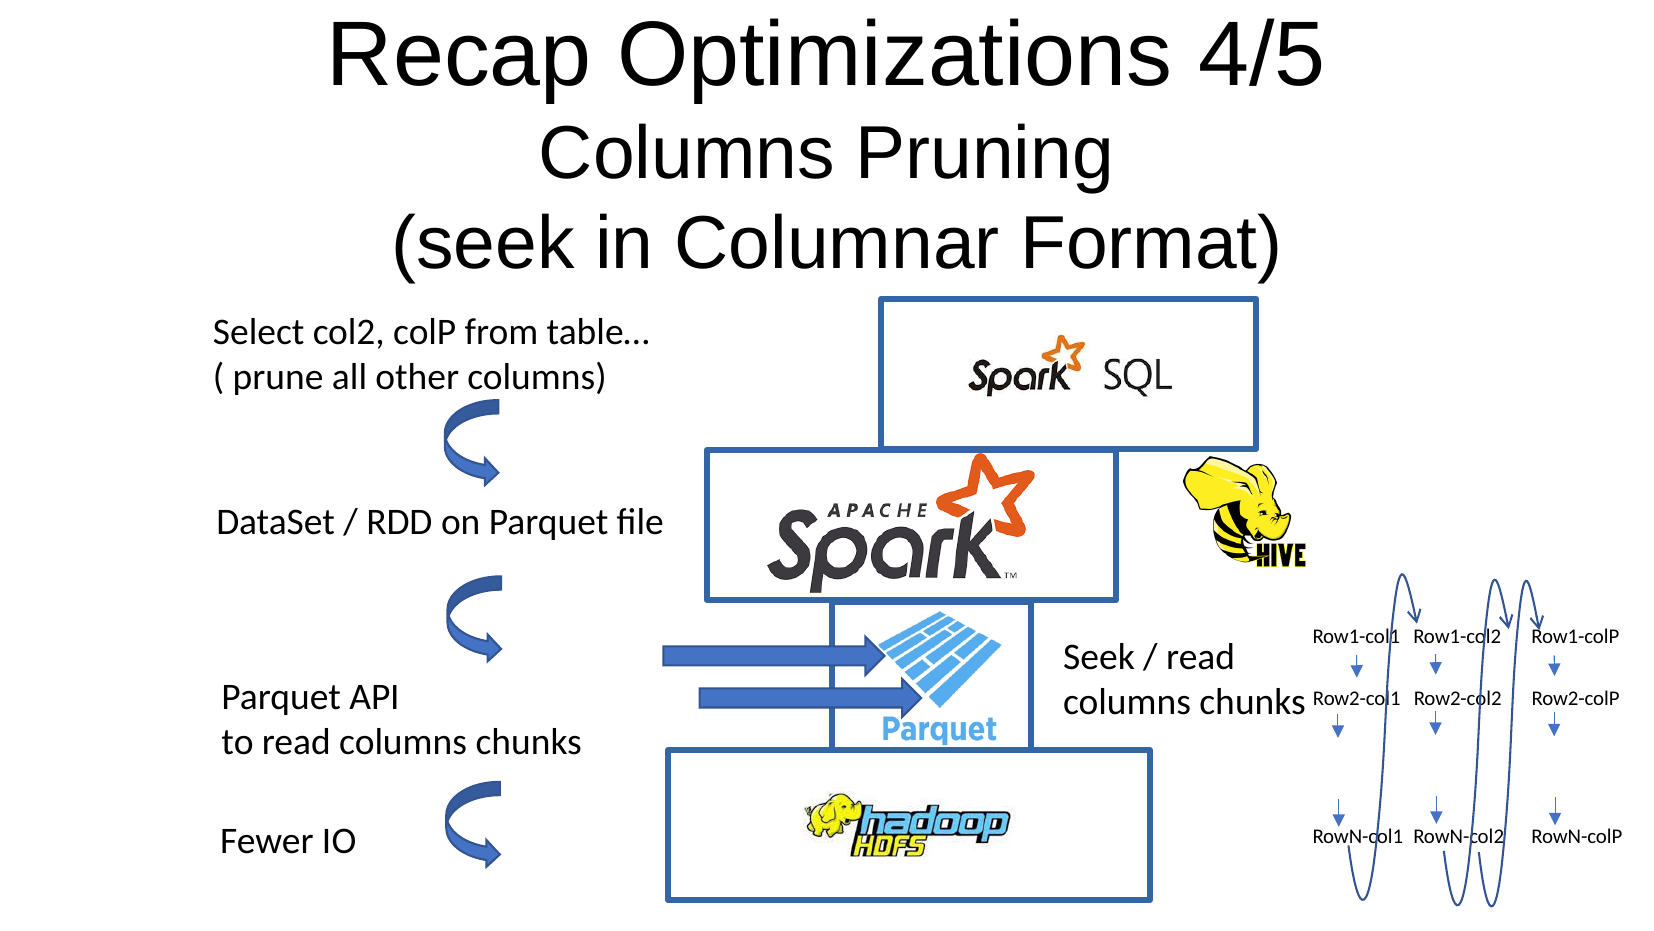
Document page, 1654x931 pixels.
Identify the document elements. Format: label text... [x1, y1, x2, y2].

text_box [662, 645, 818, 667]
text_box Select col2, colP from table… ( prune all other columns) [198, 299, 666, 405]
text_box [668, 750, 1150, 901]
text_box Seek / read columns chunks [1061, 625, 1296, 730]
picture [729, 453, 1105, 882]
text_box [445, 780, 502, 870]
text_box Parquet API to read columns chunks [206, 664, 598, 769]
text_box [443, 399, 500, 488]
picture [1183, 456, 1306, 567]
text_box [446, 575, 503, 664]
picture [956, 310, 1182, 440]
text_box Fewer IO [205, 808, 372, 869]
text_box [881, 298, 1257, 449]
text_box [706, 450, 1117, 600]
text_box DataSet / RDD on Parquet file [201, 489, 680, 550]
text_box [698, 687, 818, 709]
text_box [1296, 576, 1639, 907]
text_box Recap Optimizations 4/5 Columns Pruning (seek in Columnar Format) [0, 33, 1654, 245]
